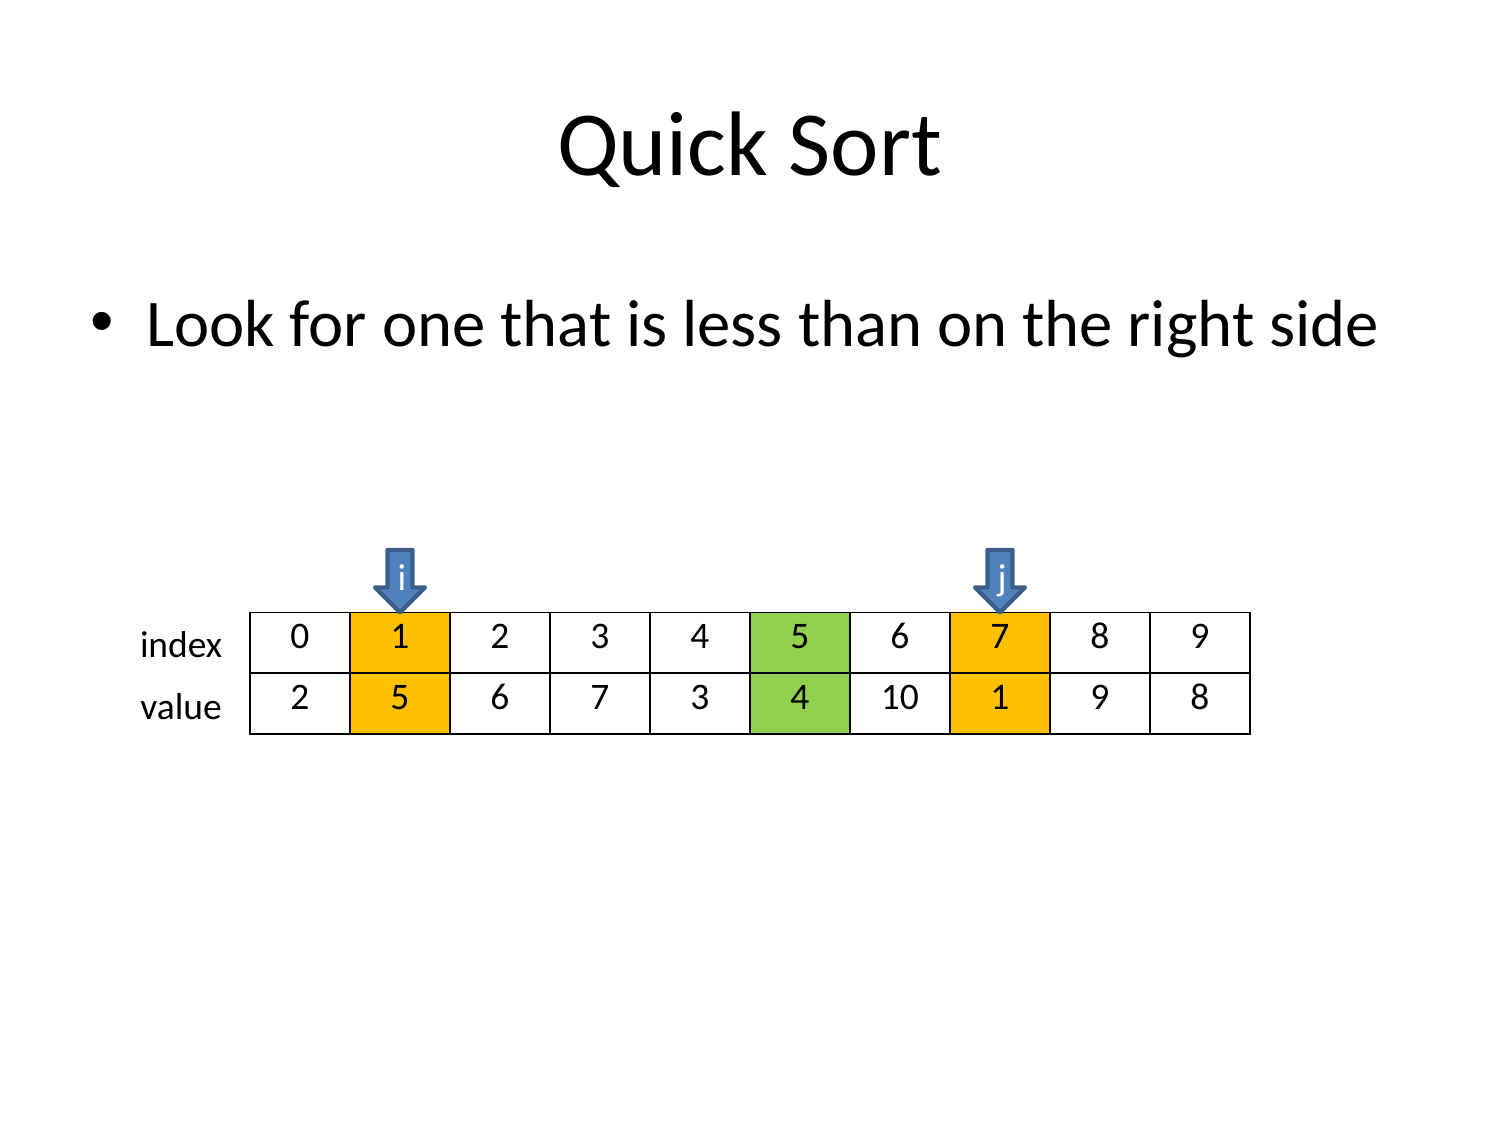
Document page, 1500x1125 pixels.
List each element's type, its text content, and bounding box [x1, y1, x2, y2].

table_header 5 [751, 613, 849, 672]
table_cell 10 [851, 674, 949, 733]
table_header 9 [1151, 613, 1249, 672]
table_header 7 [951, 613, 1049, 672]
table_cell 6 [451, 674, 549, 733]
table_header 0 [251, 613, 349, 672]
table_cell 7 [551, 674, 649, 733]
table_cell 3 [651, 674, 749, 733]
table_cell 4 [751, 674, 849, 733]
table_header 2 [451, 613, 549, 672]
table_cell 1 [951, 674, 1049, 733]
table_cell 8 [1151, 674, 1249, 733]
table_header 1 [351, 613, 449, 672]
text_box index [112, 612, 250, 673]
list Look for one that is less than on the right side [75, 272, 1425, 1015]
text_box i [373, 547, 427, 615]
table_cell 2 [251, 674, 349, 733]
table_cell 5 [351, 674, 449, 733]
table_header 6 [851, 613, 949, 672]
table_header 3 [551, 613, 649, 672]
table_cell 9 [1051, 674, 1149, 733]
text_box value [112, 674, 250, 735]
text_box j [973, 547, 1027, 615]
title Quick Sort [75, 45, 1425, 233]
table_header 4 [651, 613, 749, 672]
table_header 8 [1051, 613, 1149, 672]
